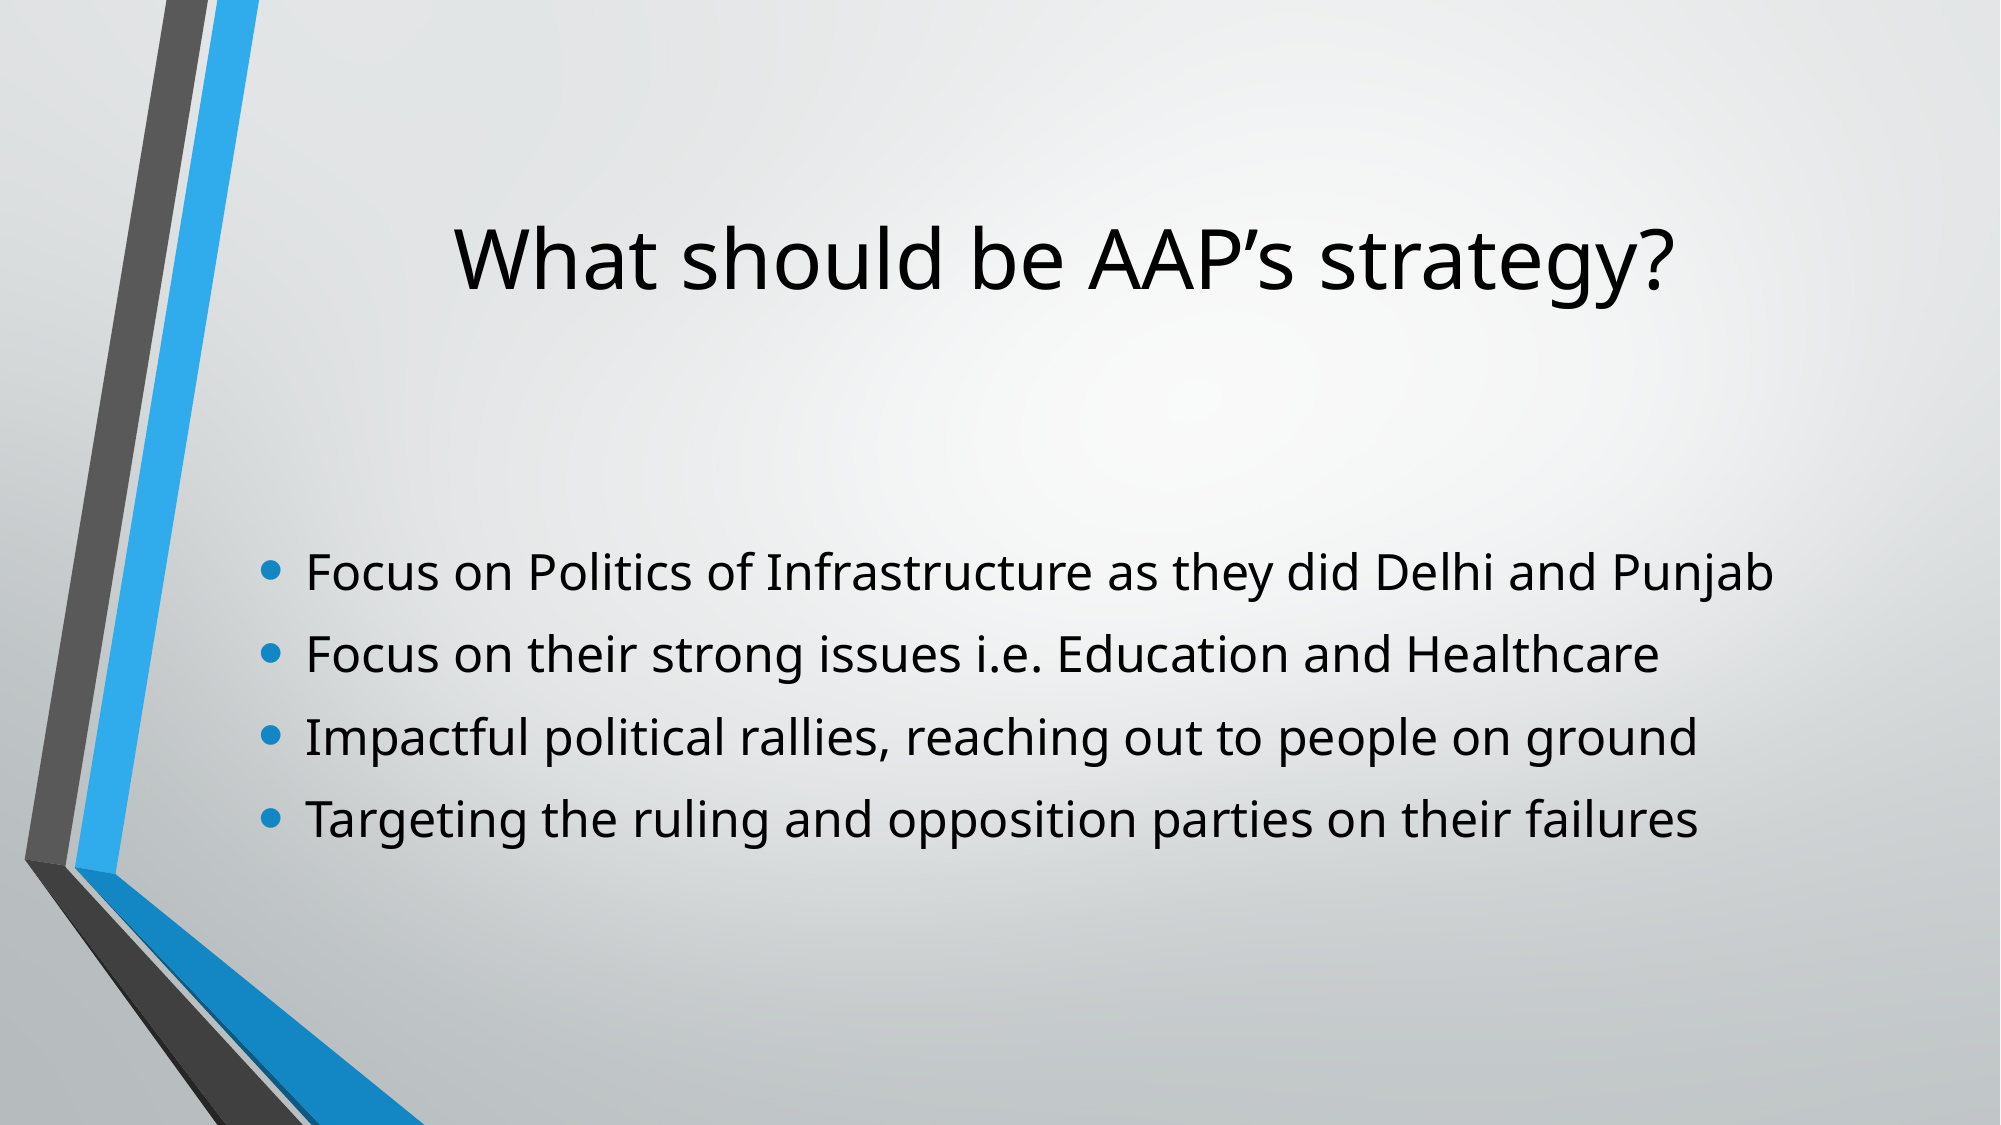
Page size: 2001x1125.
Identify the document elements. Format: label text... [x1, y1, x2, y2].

title What should be AAP’s strategy? [243, 112, 1887, 400]
list Focus on Politics of Infrastructure as they did Delhi and Punjab Focus on their strong issues i.e. Education and Healthcare Impactful political rallies, reaching out to people on ground Targeting the ruling and opposition parties on their failures [243, 437, 1887, 950]
